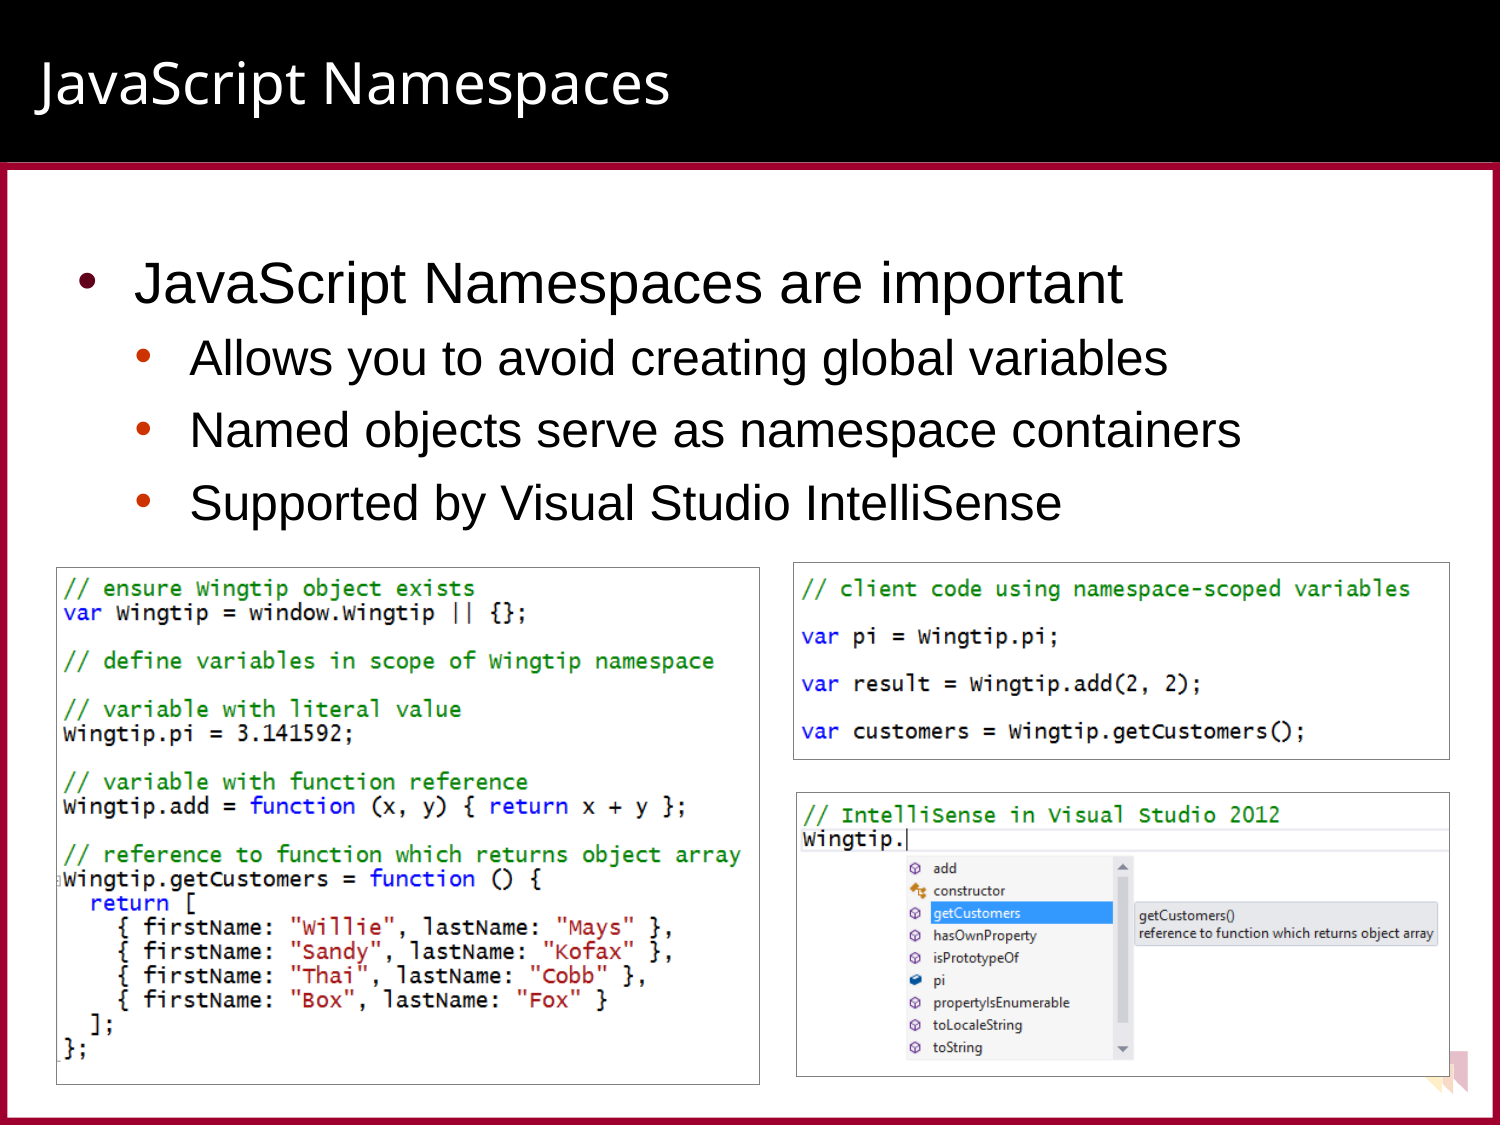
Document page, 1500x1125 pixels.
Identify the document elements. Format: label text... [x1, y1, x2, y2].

picture [55, 566, 760, 1085]
list JavaScript Namespaces are important Allows you to avoid creating global variables Named objects serve as namespace containers Supported by Visual Studio IntelliSense [62, 237, 1438, 1088]
picture [796, 792, 1451, 1077]
title JavaScript Namespaces [24, 12, 1438, 150]
picture [793, 562, 1451, 760]
